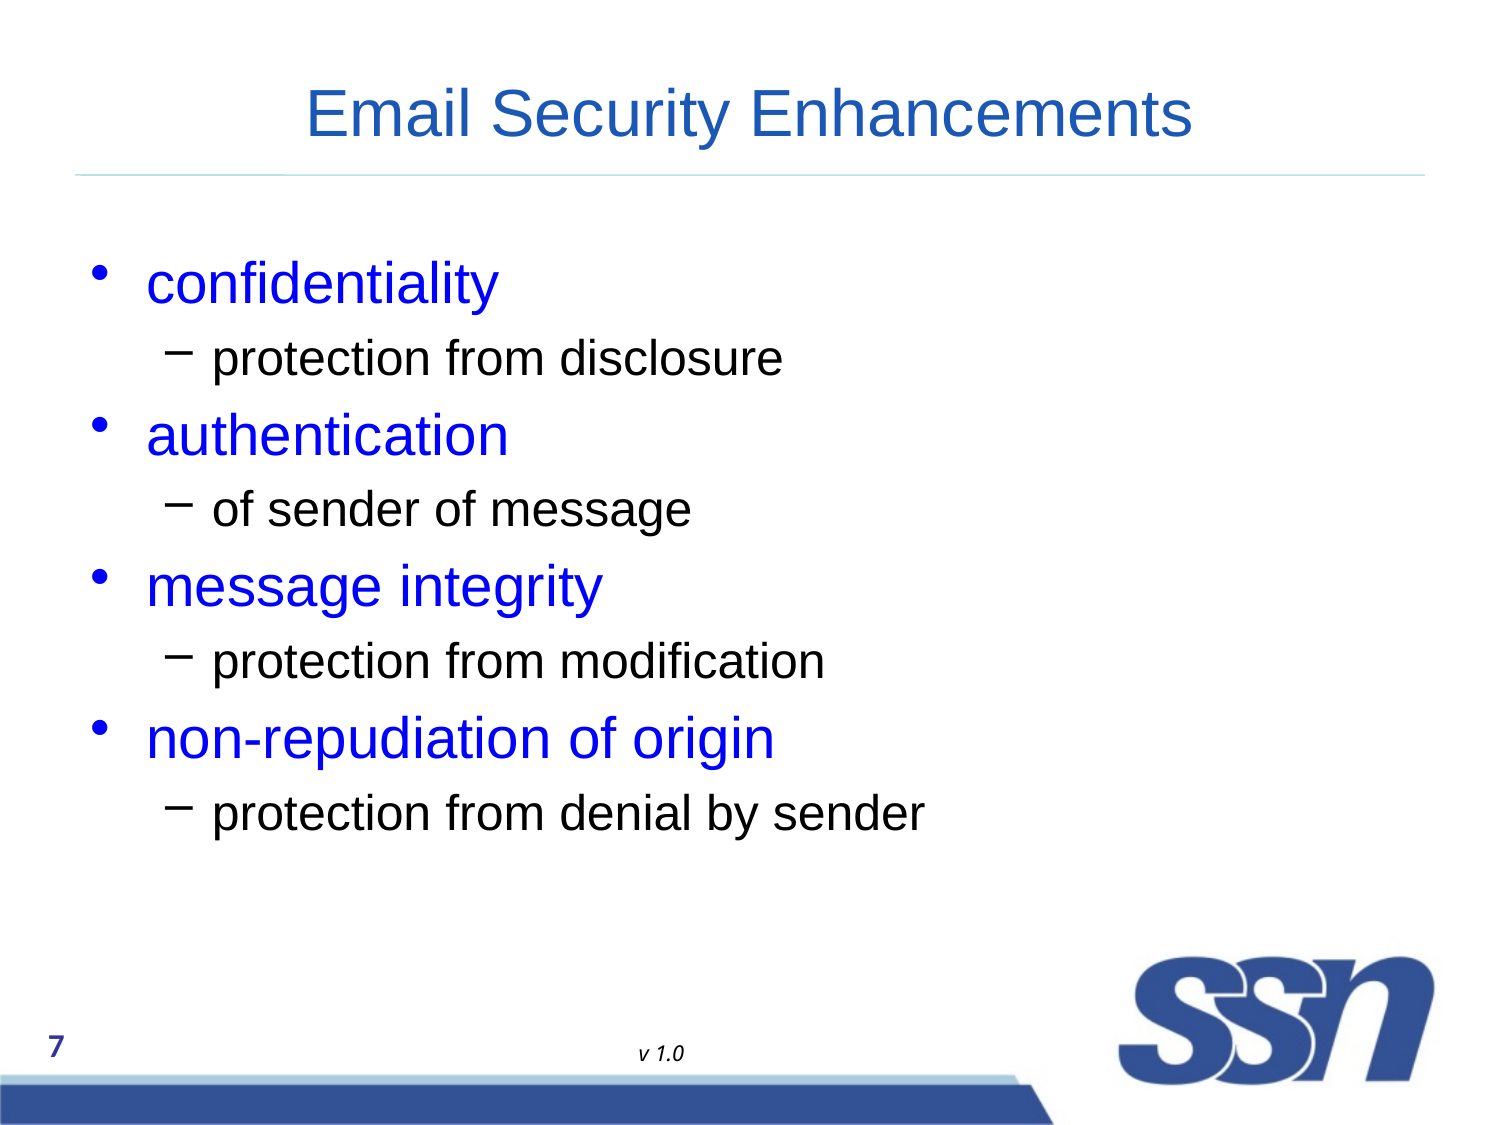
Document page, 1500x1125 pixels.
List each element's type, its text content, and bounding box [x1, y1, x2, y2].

list confidentiality protection from disclosure authentication of sender of message message integrity protection from modification non-repudiation of origin protection from denial by sender [75, 237, 1425, 1005]
picture [0, 913, 1500, 1125]
title Email Security Enhancements [75, 45, 1425, 175]
